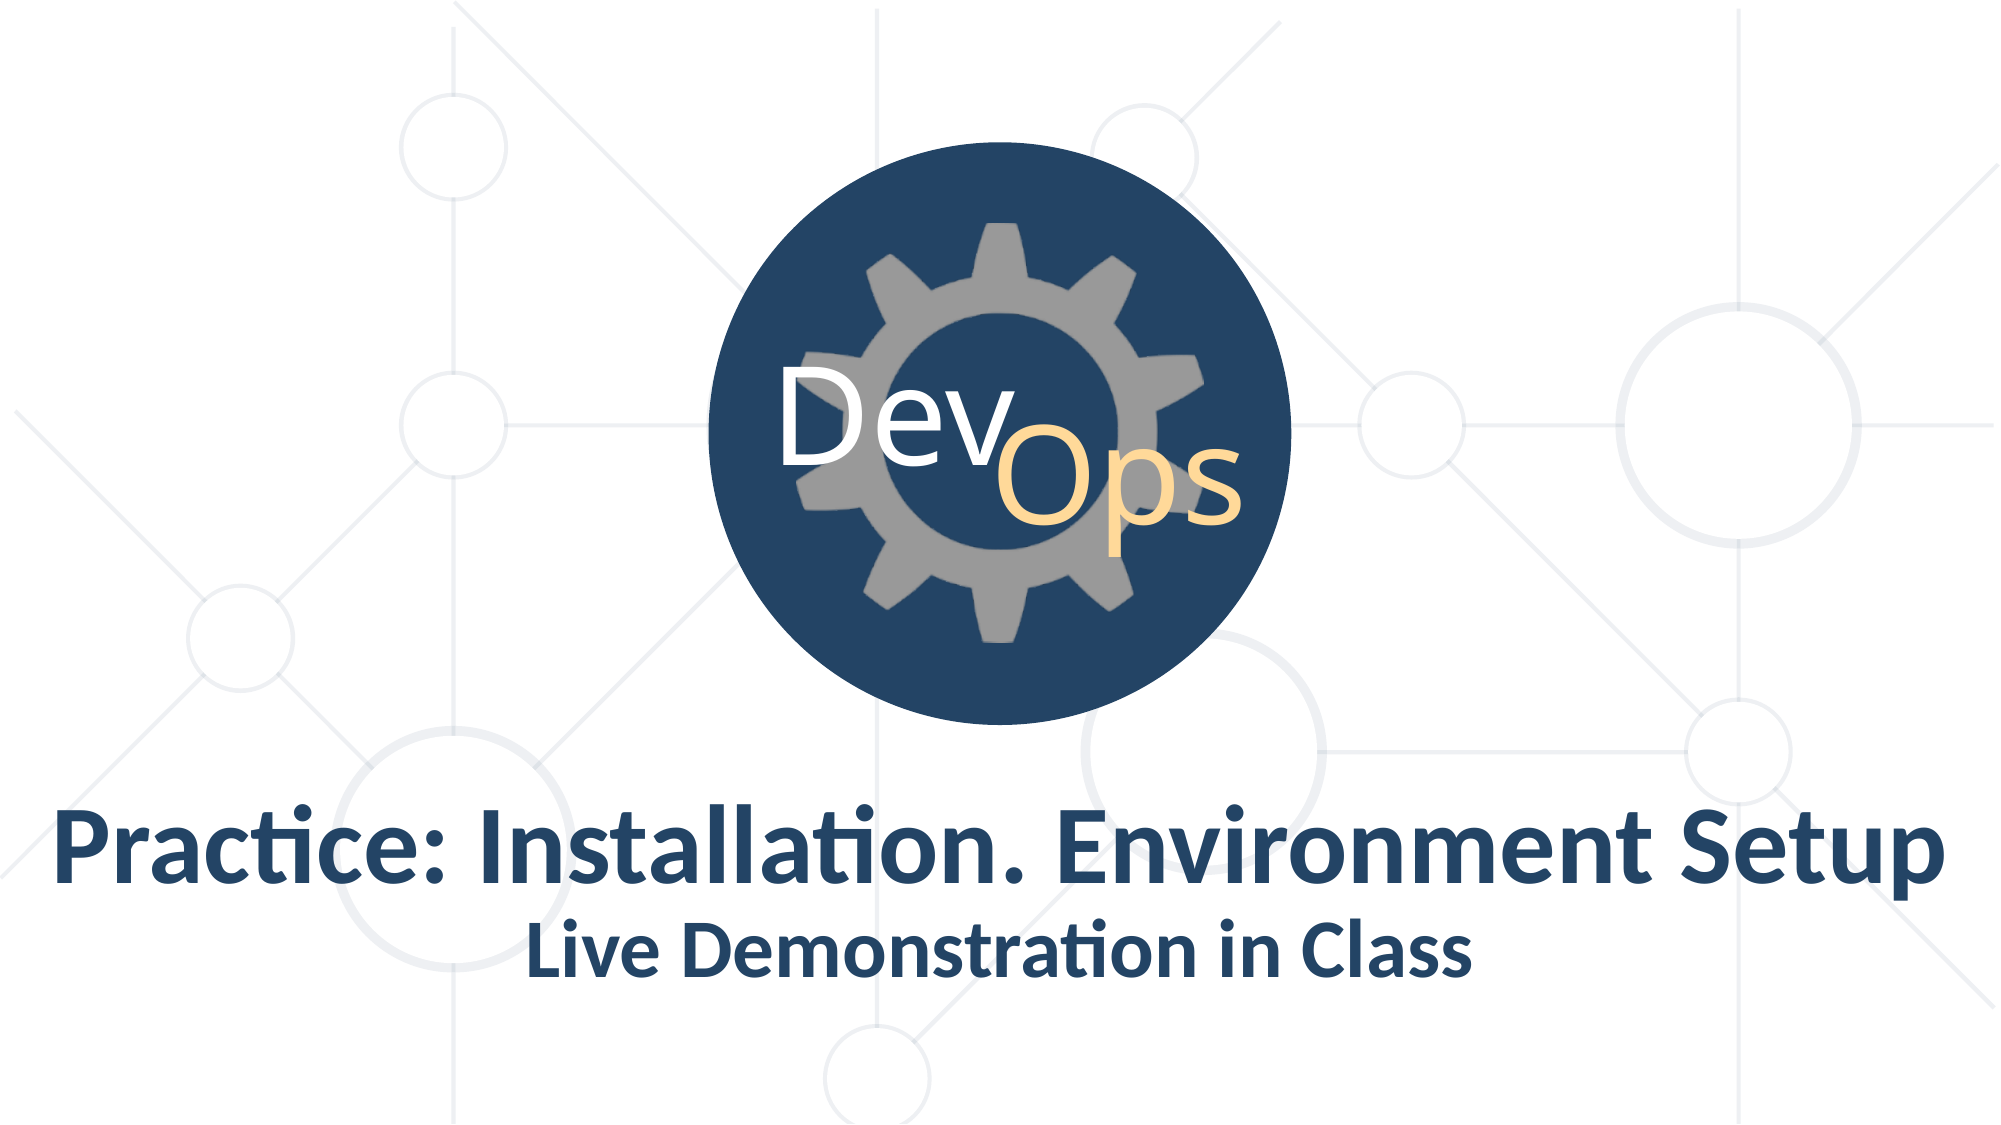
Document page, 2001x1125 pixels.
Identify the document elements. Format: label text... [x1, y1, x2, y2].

list Live Demonstration in Class [100, 900, 1900, 983]
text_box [727, 223, 1290, 643]
list Practice: Installation. Environment Setup [23, 771, 1979, 898]
